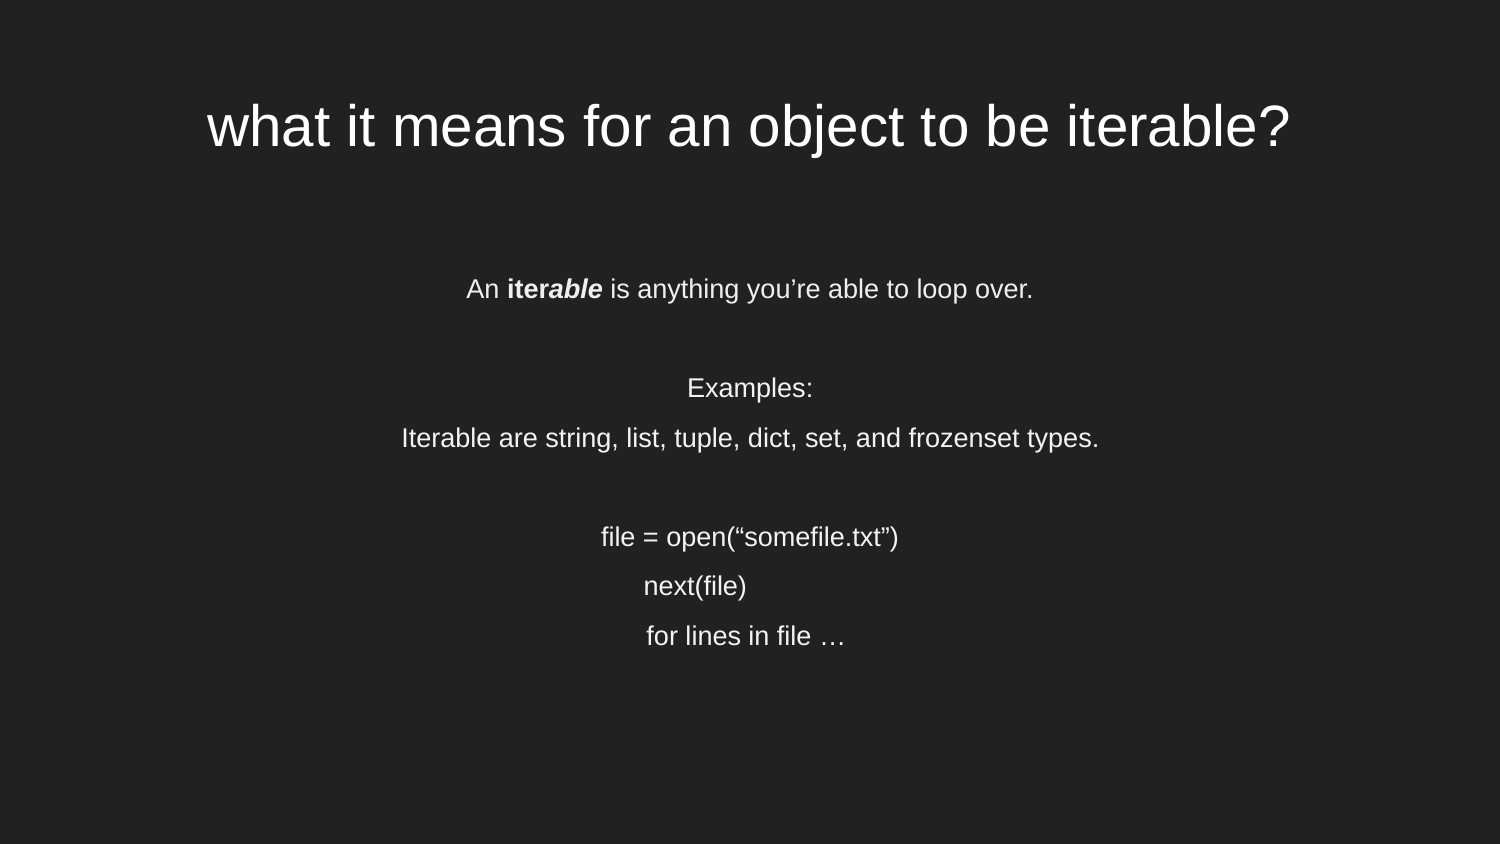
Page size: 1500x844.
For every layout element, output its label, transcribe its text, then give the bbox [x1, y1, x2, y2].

title what it means for an object to be iterable? [51, 72, 1449, 167]
list An iterable is anything you’re able to loop over. Examples: Iterable are string, list, tuple, dict, set, and frozenset types. file = open(“somefile.txt”) next(file) for lines in file … [51, 270, 1449, 750]
